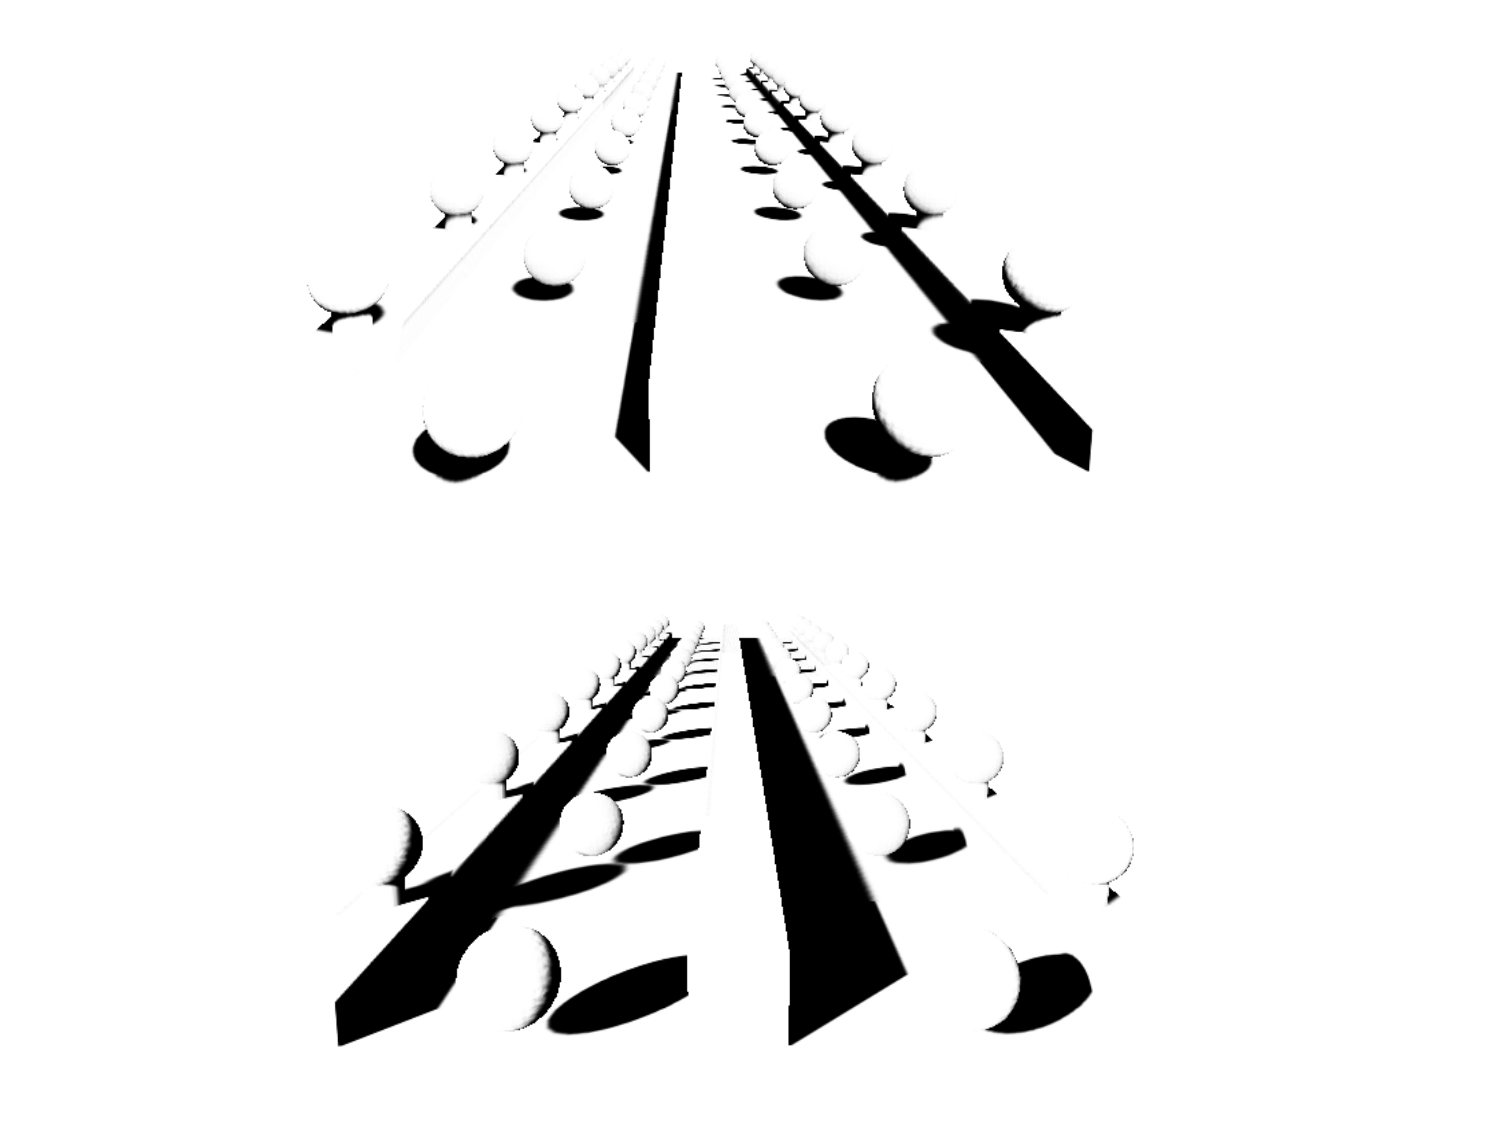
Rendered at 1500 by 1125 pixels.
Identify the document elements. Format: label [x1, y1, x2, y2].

picture [199, 0, 1254, 1125]
